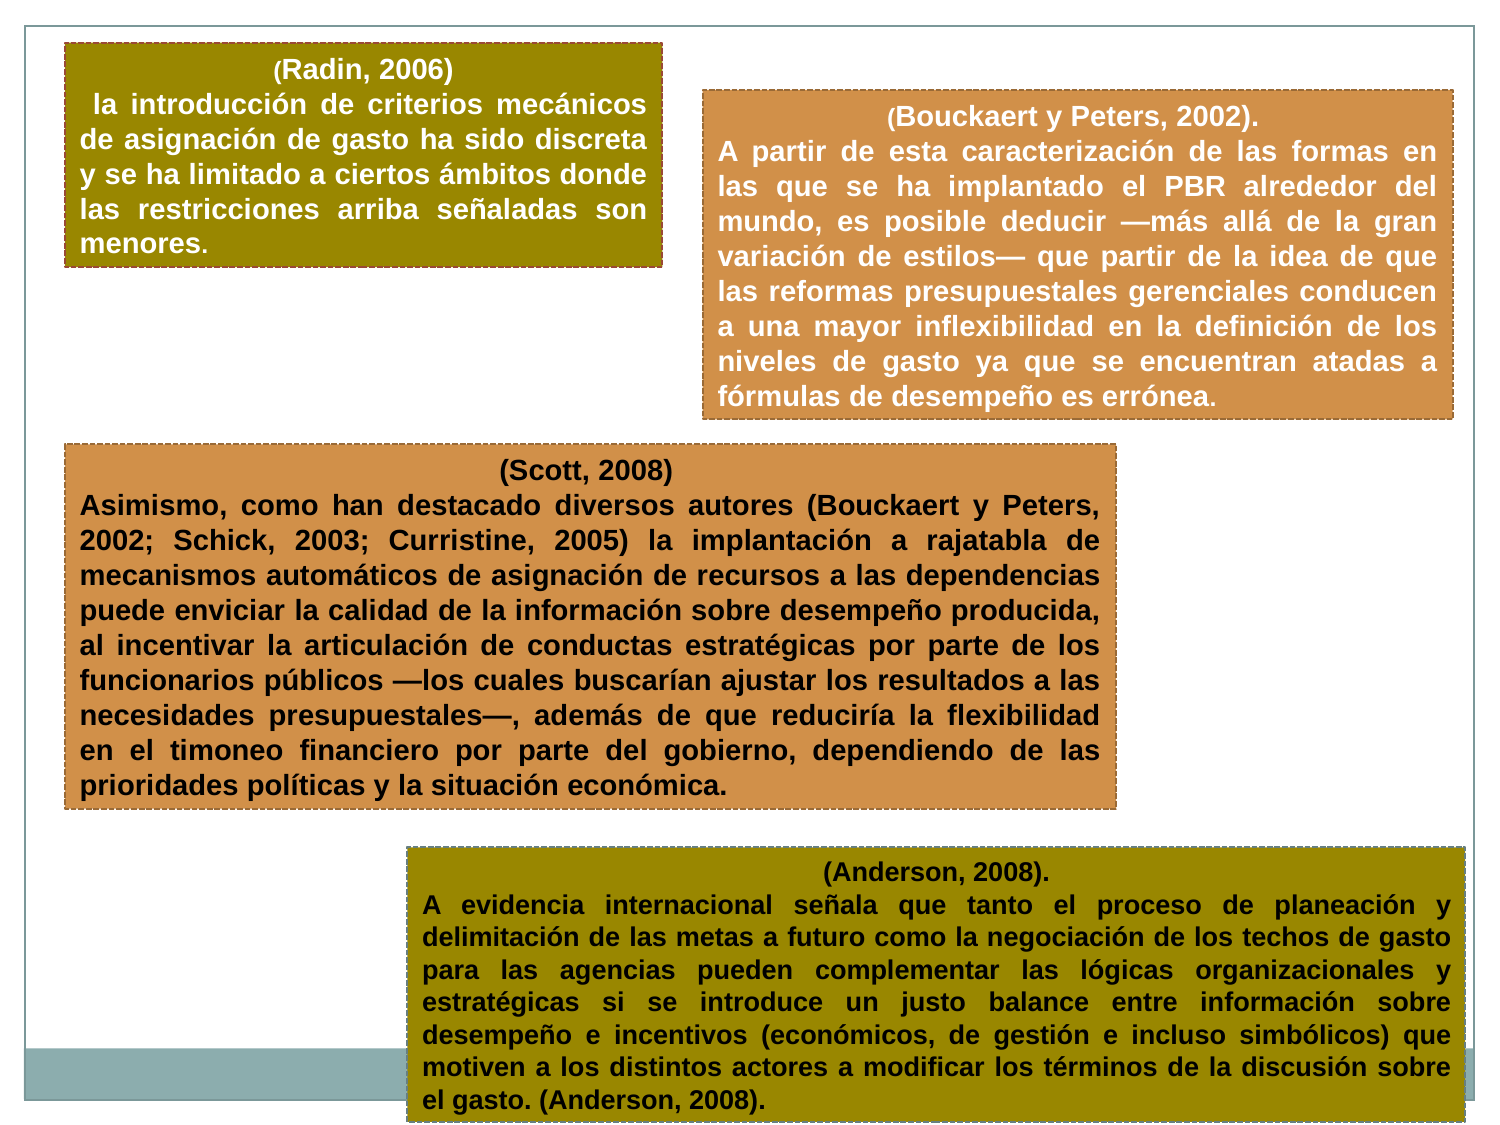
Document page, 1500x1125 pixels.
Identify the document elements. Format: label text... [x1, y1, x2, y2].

text_box (Radin, 2006) la introducción de criterios mecánicos de asignación de gasto ha sido discreta y se ha limitado a ciertos ámbitos donde las restricciones arriba señaladas son menores. [64, 42, 663, 268]
text_box (Bouckaert y Peters, 2002). A partir de esta caracterización de las formas en las que se ha implantado el PBR alrededor del mundo, es posible deducir —más allá de la gran variación de estilos— que partir de la idea de que las reformas presupuestales gerenciales conducen a una mayor inflexibilidad en la definición de los niveles de gasto ya que se encuentran atadas a fórmulas de desempeño es errónea. [702, 89, 1454, 420]
text_box (Scott, 2008) Asimismo, como han destacado diversos autores (Bouckaert y Peters, 2002; Schick, 2003; Curristine, 2005) la implantación a rajatabla de mecanismos automáticos de asignación de recursos a las dependencias puede enviciar la calidad de la información sobre desempeño producida, al incentivar la articulación de conductas estratégicas por parte de los funcionarios públicos —los cuales buscarían ajustar los resultados a las necesidades presupuestales—, además de que reduciría la flexibilidad en el timoneo financiero por parte del gobierno, dependiendo de las prioridades políticas y la situación económica. [64, 443, 1117, 810]
text_box (Anderson, 2008). A evidencia internacional señala que tanto el proceso de planeación y delimitación de las metas a futuro como la negociación de los techos de gasto para las agencias pueden complementar las lógicas organizacionales y estratégicas si se introduce un justo balance entre información sobre desempeño e incentivos (económicos, de gestión e incluso simbólicos) que motiven a los distintos actores a modificar los términos de la discusión sobre el gasto. (Anderson, 2008). [406, 846, 1466, 1123]
